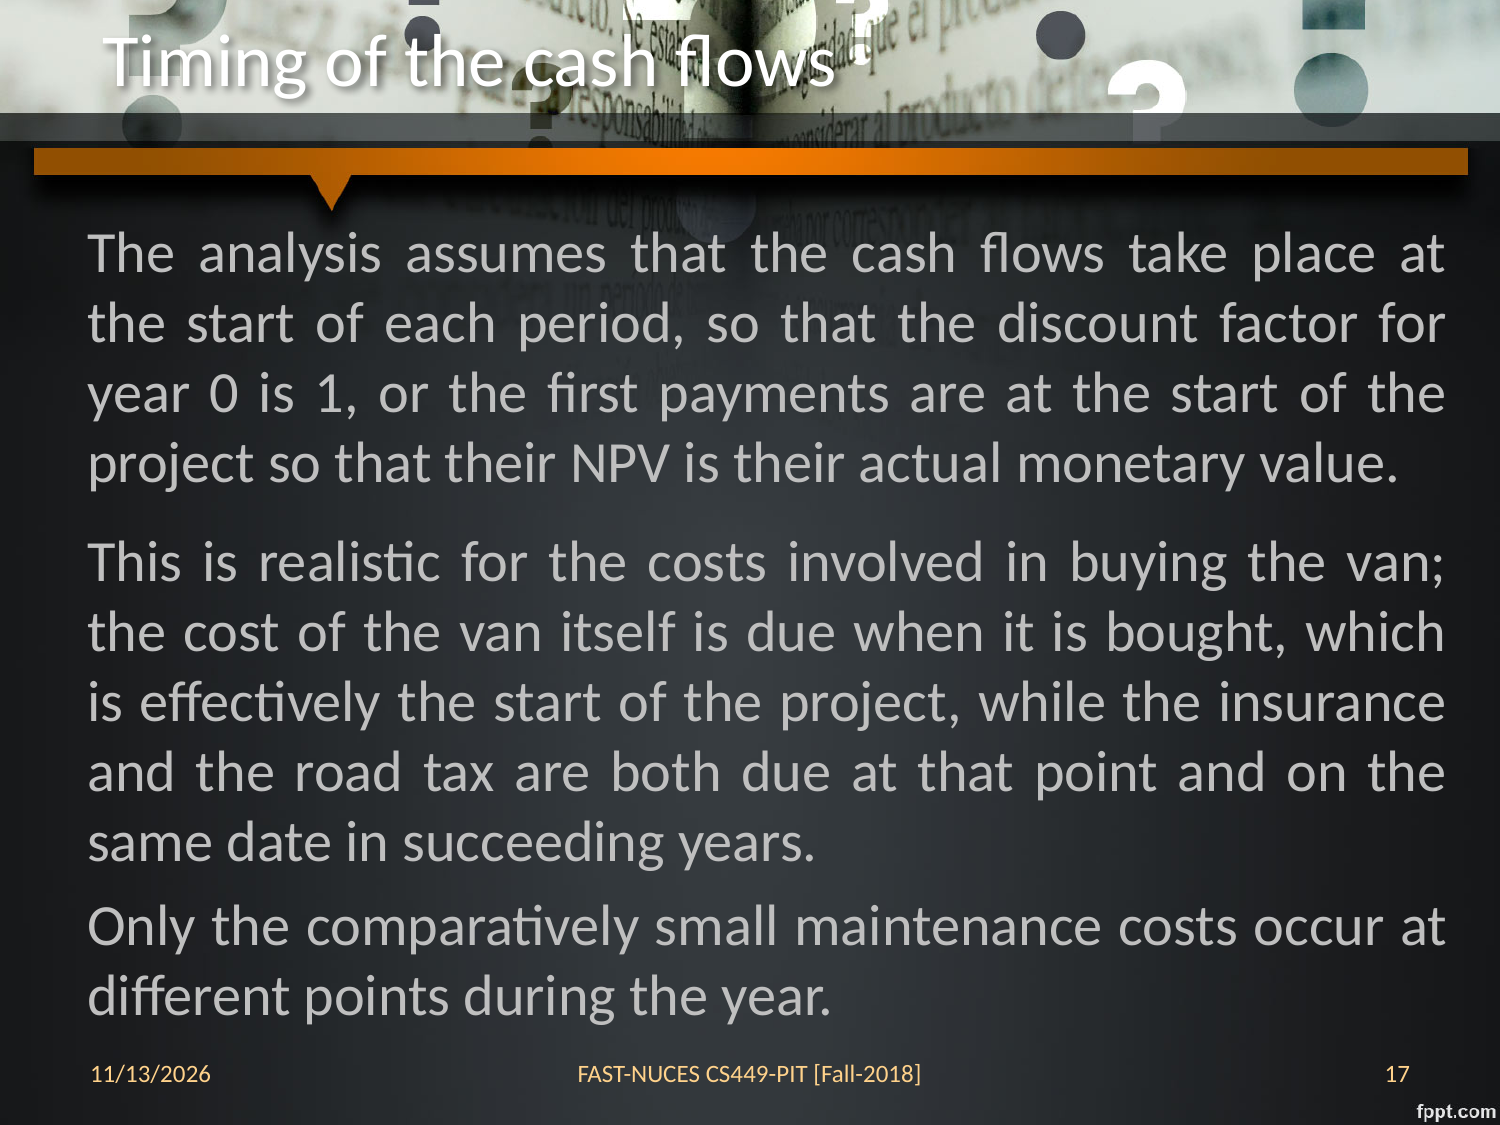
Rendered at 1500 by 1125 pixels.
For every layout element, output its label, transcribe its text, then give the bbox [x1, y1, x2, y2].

slide_number 17 [1074, 1042, 1425, 1103]
slide_number 17-Oct-18 [75, 1042, 425, 1103]
footer FAST-NUCES CS449-PIT [Fall-2018] [425, 1042, 1074, 1103]
title Timing of the cash flows [87, 0, 1438, 113]
list The analysis assumes that the cash flows take place at the start of each period, so that the discount factor for year 0 is 1, or the first payments are at the start of the project so that their NPV is their actual monetary value. This is realistic for the costs involved in buying the van; the cost of the van itself is due when it is bought, which is effectively the start of the project, while the insurance and the road tax are both due at that point and on the same date in succeeding years. Only the comparatively small maintenance costs occur at different points during the year. [72, 206, 1463, 1043]
picture [0, 0, 1500, 1125]
